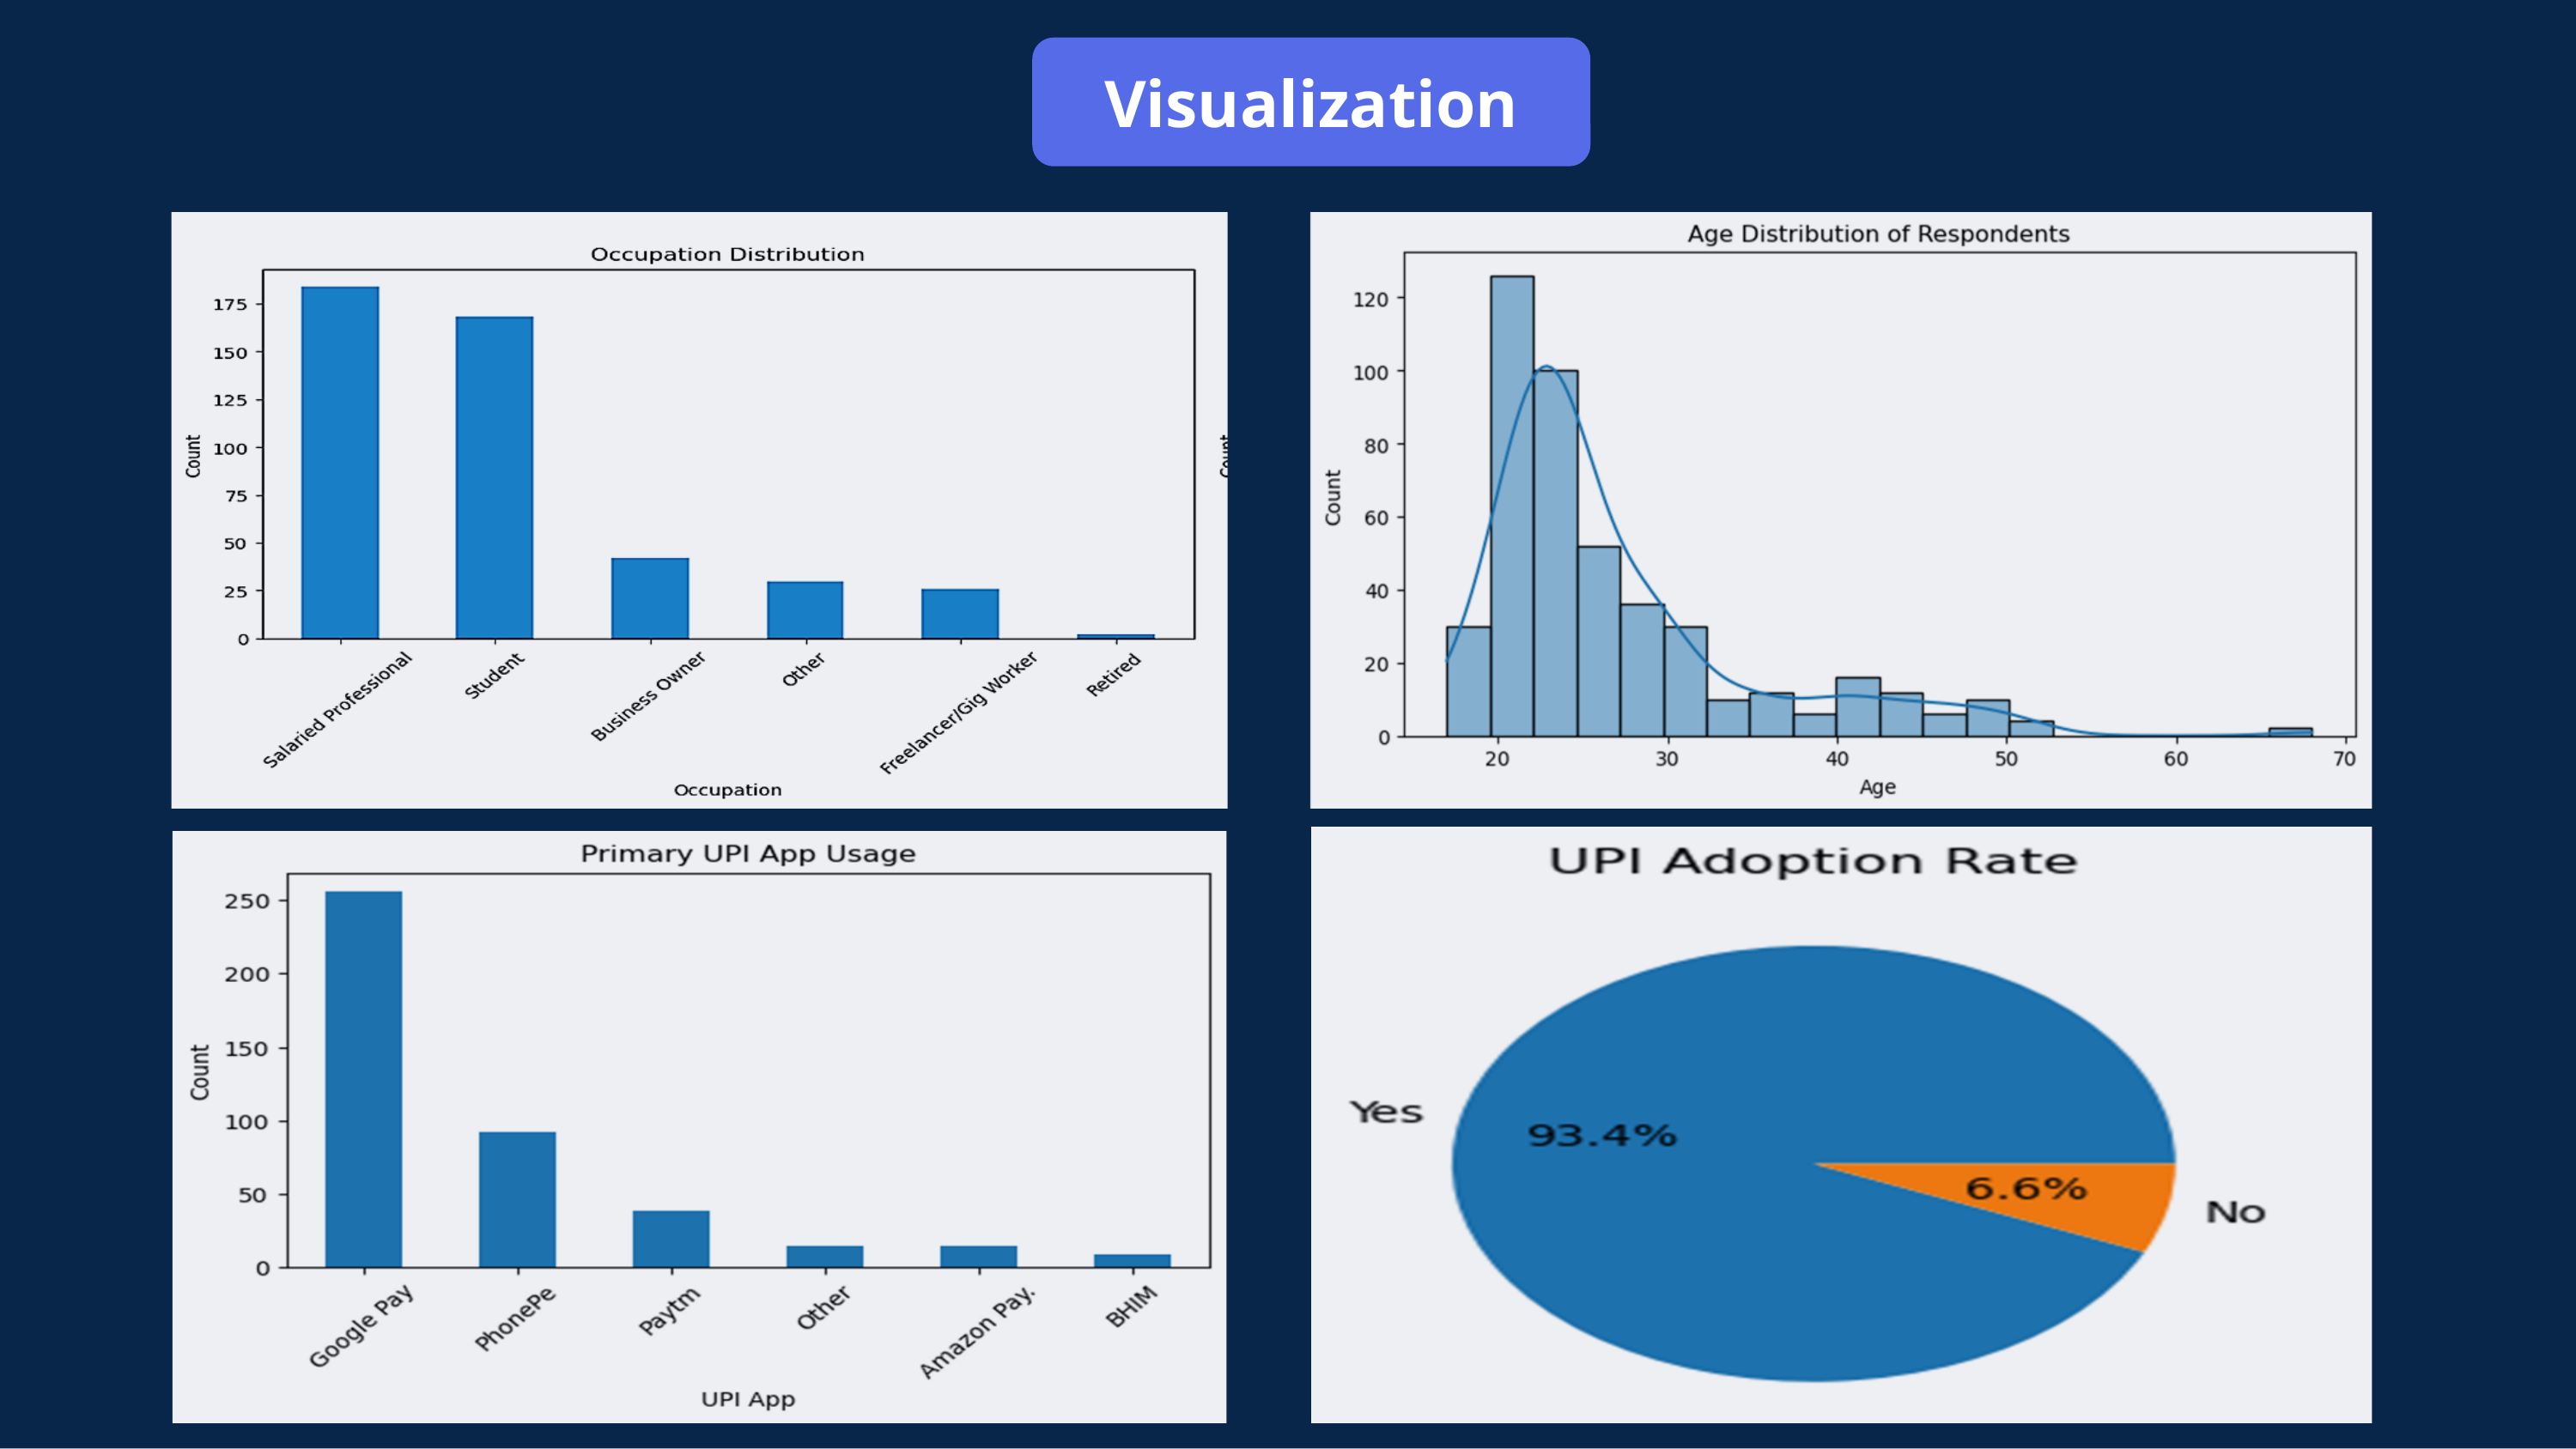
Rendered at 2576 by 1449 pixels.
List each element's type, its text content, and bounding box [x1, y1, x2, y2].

text_box [1297, 211, 2374, 810]
text_box [1309, 826, 2374, 1424]
text_box [171, 830, 1228, 1424]
text_box [170, 211, 1230, 810]
text_box Visualization [1030, 35, 1593, 168]
